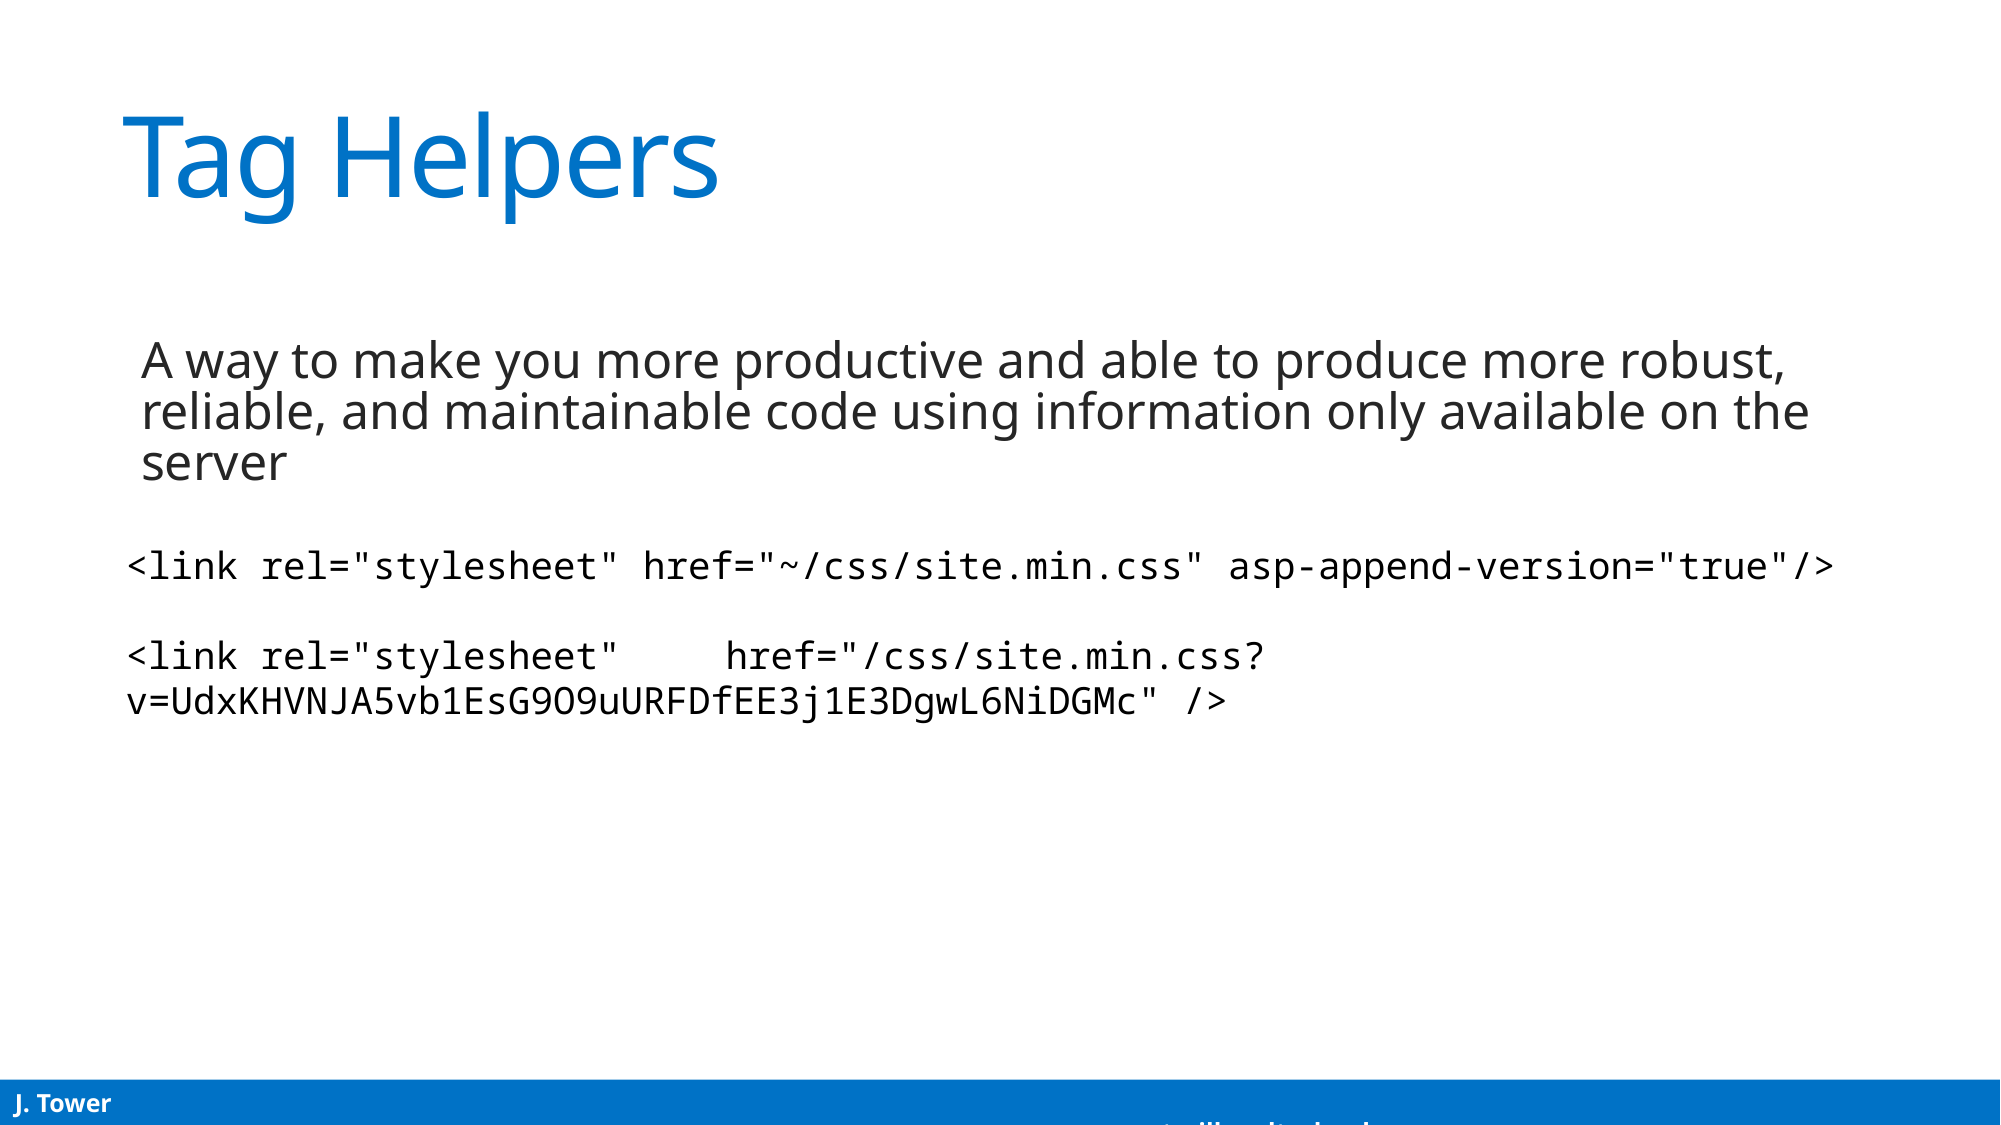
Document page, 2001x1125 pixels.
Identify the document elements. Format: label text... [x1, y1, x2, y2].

title Tag Helpers [107, 81, 1875, 244]
list A way to make you more productive and able to produce more robust, reliable, and maintainable code using information only available on the server [111, 329, 1876, 948]
text_box <link rel="stylesheet" href="~/css/site.min.css" asp-append-version="true"/> <link rel="stylesheet" href="/css/site.min.css?v=UdxKHVNJA5vb1EsG9O9uURFDfEE3j1E3DgwL6NiDGMc" /> [110, 535, 1875, 730]
